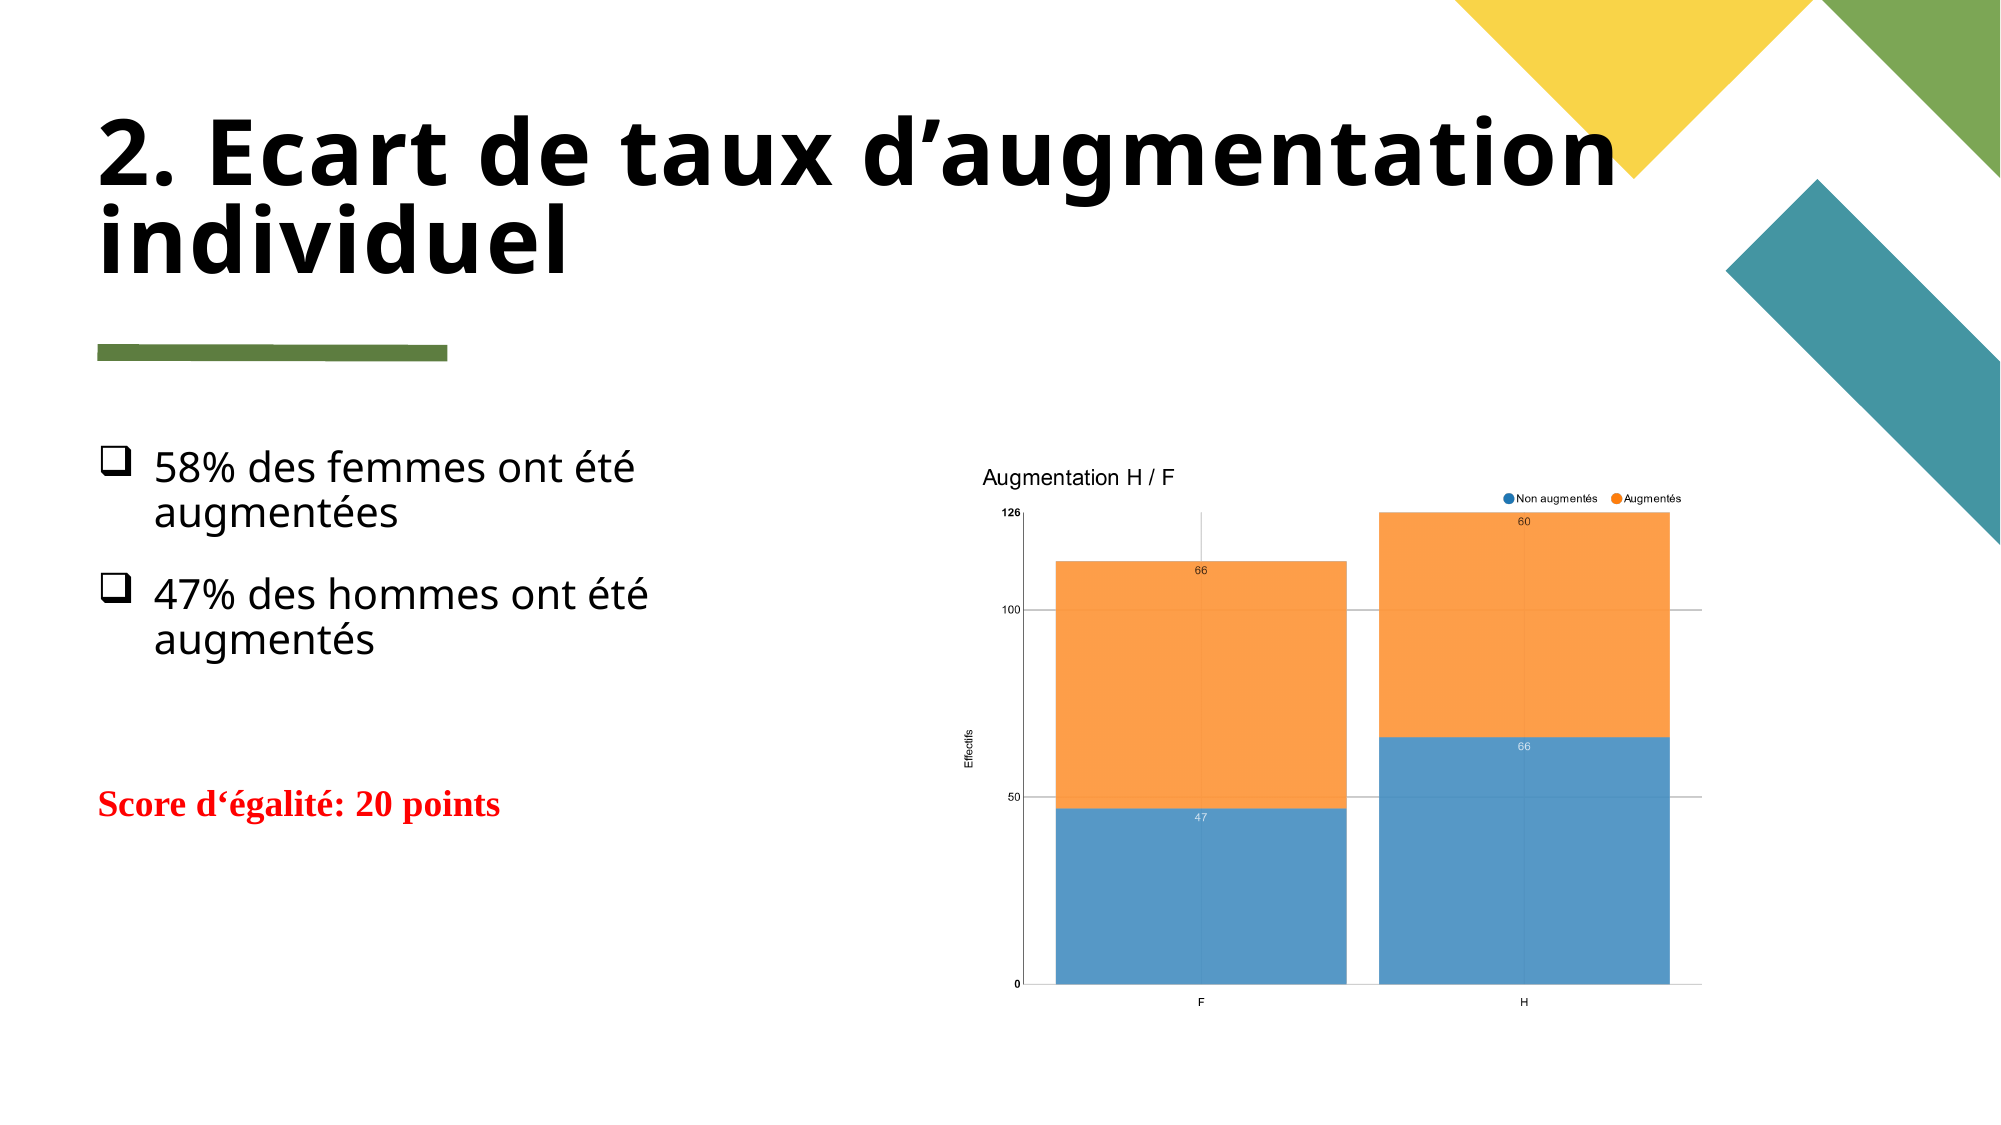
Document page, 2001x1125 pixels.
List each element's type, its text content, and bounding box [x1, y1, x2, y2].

title 2. Ecart de taux d’augmentation individuel [97, 45, 1702, 291]
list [964, 457, 1702, 1011]
list 58% des femmes ont été augmentées 47% des hommes ont été augmentés Score d‘égalité: 20 points [97, 439, 835, 1030]
